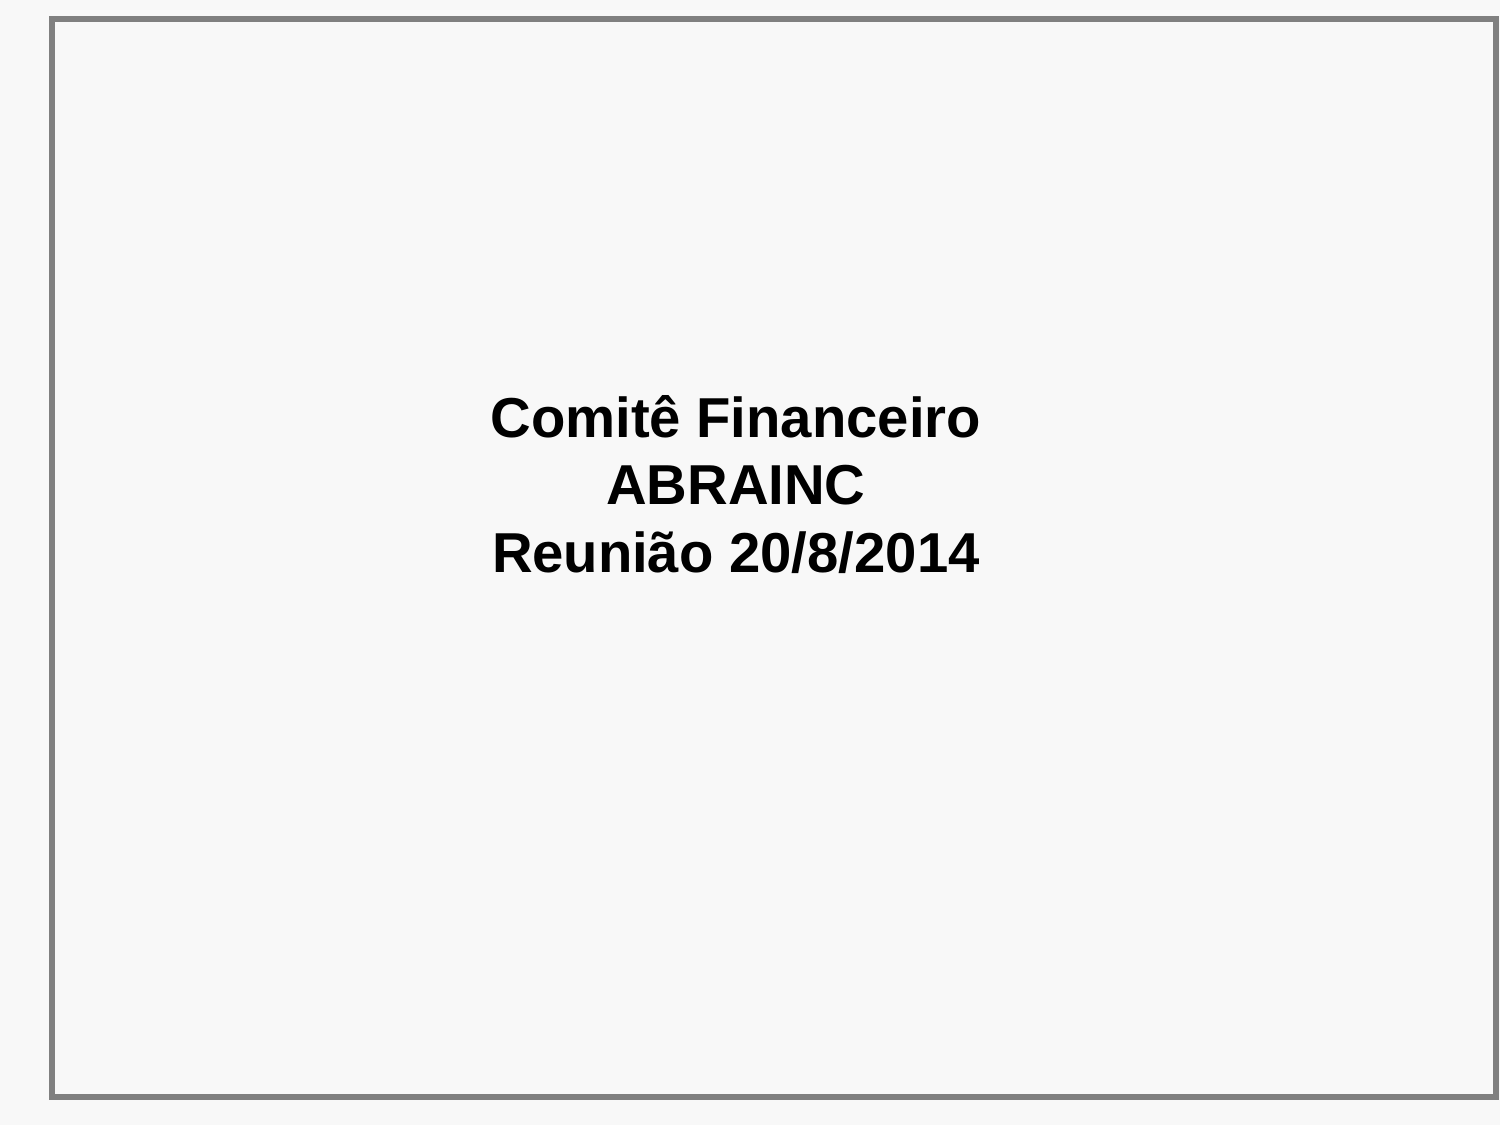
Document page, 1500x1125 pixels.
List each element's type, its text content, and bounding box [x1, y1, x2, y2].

text_box [51, 19, 1496, 1098]
text_box Comitê Financeiro ABRAINC Reunião 20/8/2014 [104, 124, 1368, 592]
